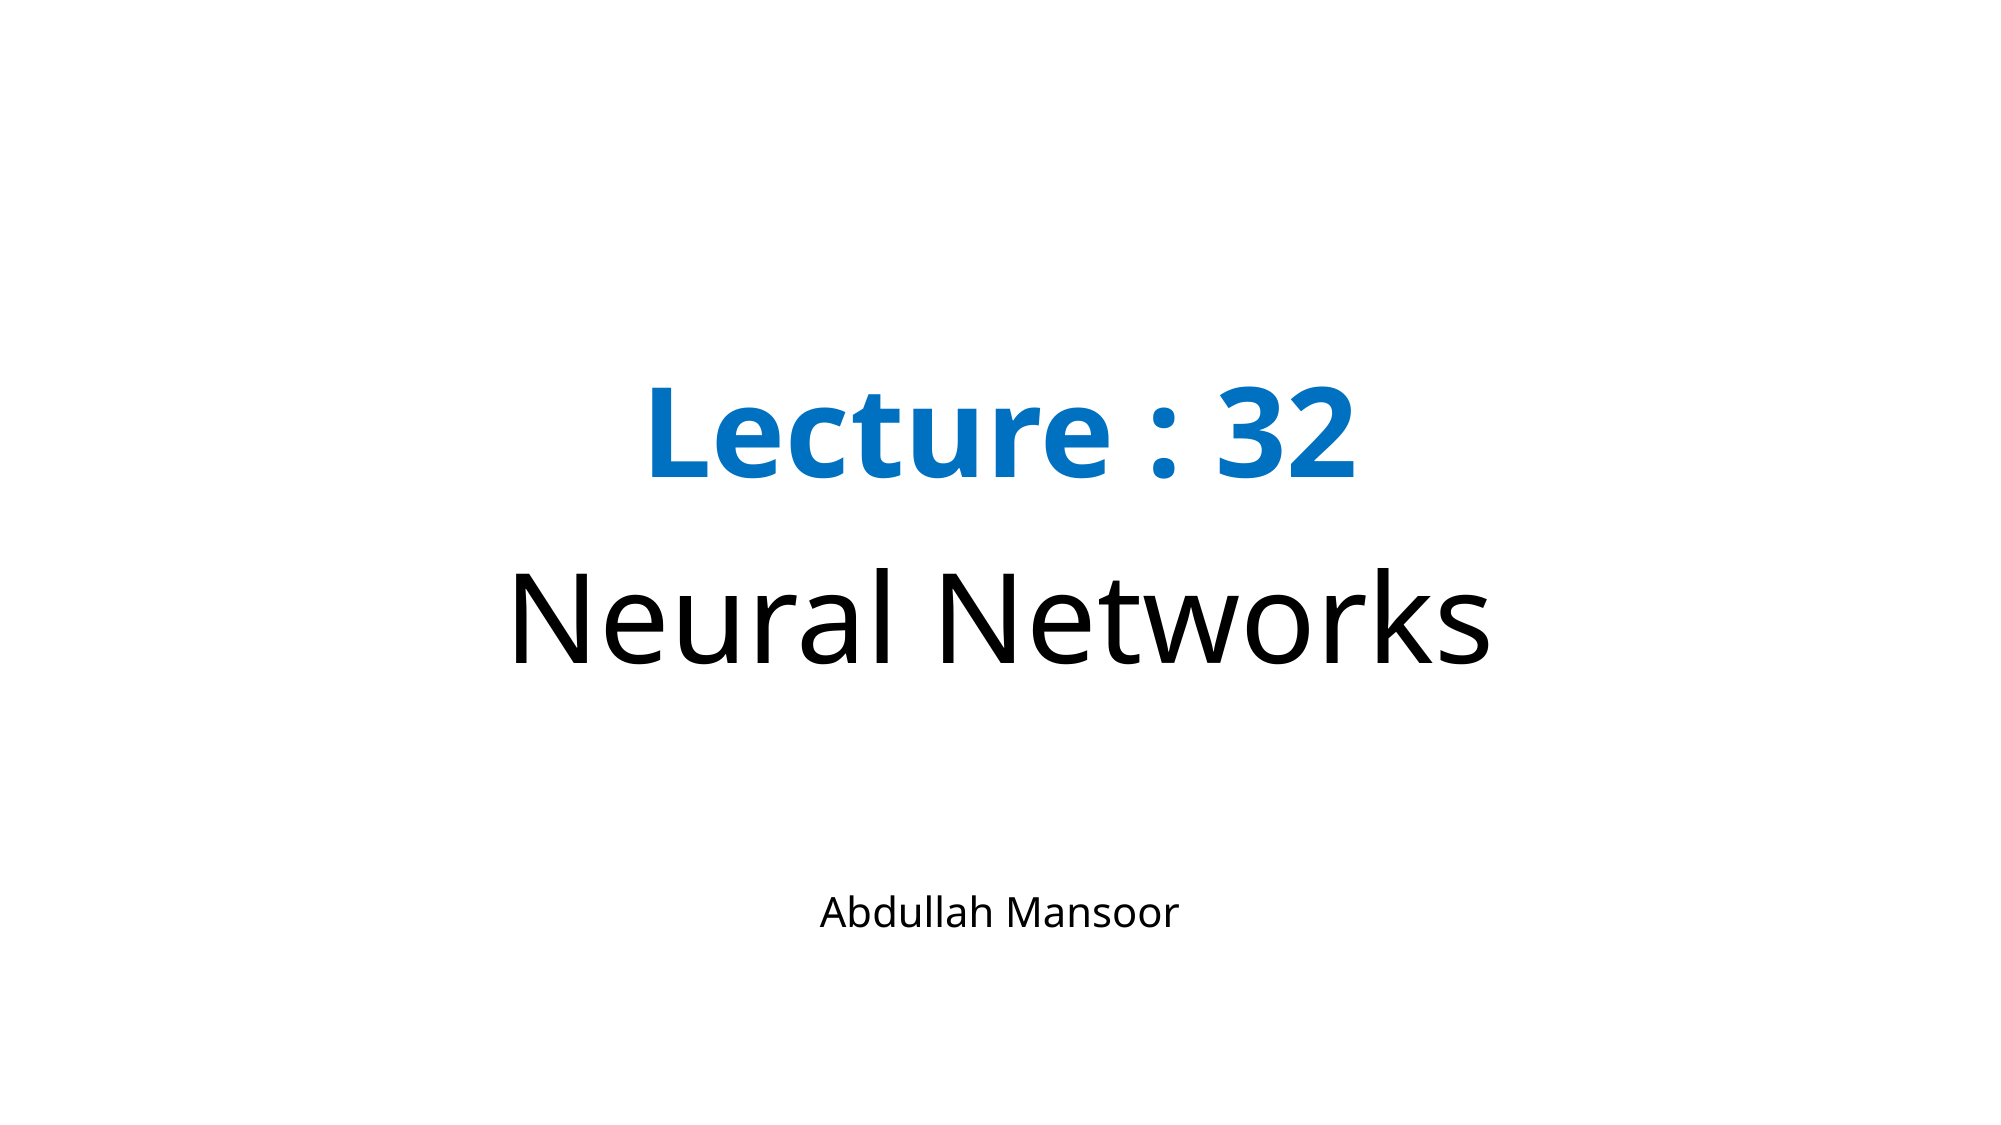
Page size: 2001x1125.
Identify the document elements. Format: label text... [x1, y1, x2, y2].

subtitle Abdullah Mansoor [625, 883, 1375, 965]
title Lecture : 32 [492, 316, 1508, 509]
text_box Neural Networks [249, 509, 1750, 699]
